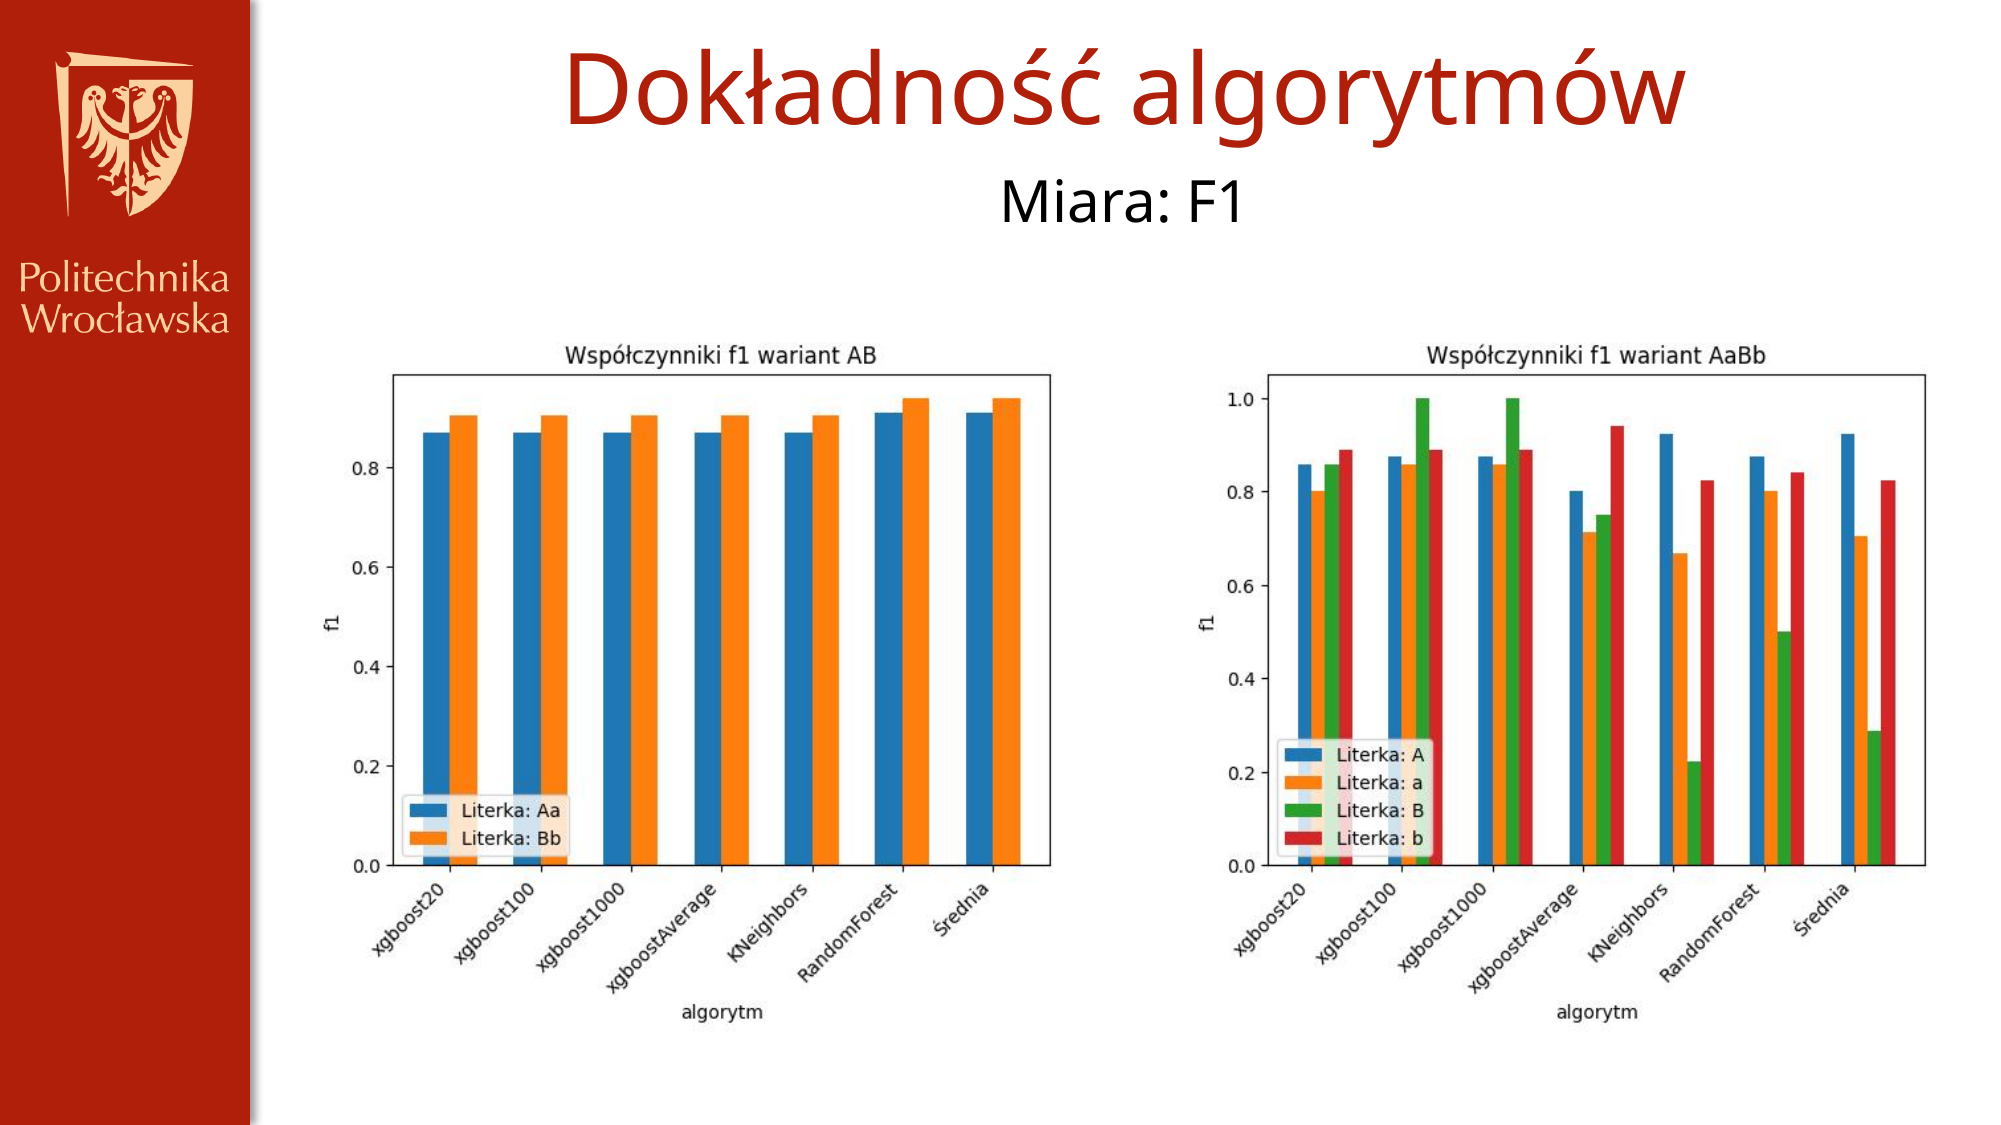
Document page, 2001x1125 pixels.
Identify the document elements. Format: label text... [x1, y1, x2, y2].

picture [312, 332, 1063, 1036]
picture [1187, 332, 1938, 1036]
text_box Dokładność algorytmów [250, 31, 2000, 141]
text_box Miara: F1 [250, 141, 2000, 265]
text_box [0, 0, 250, 1125]
